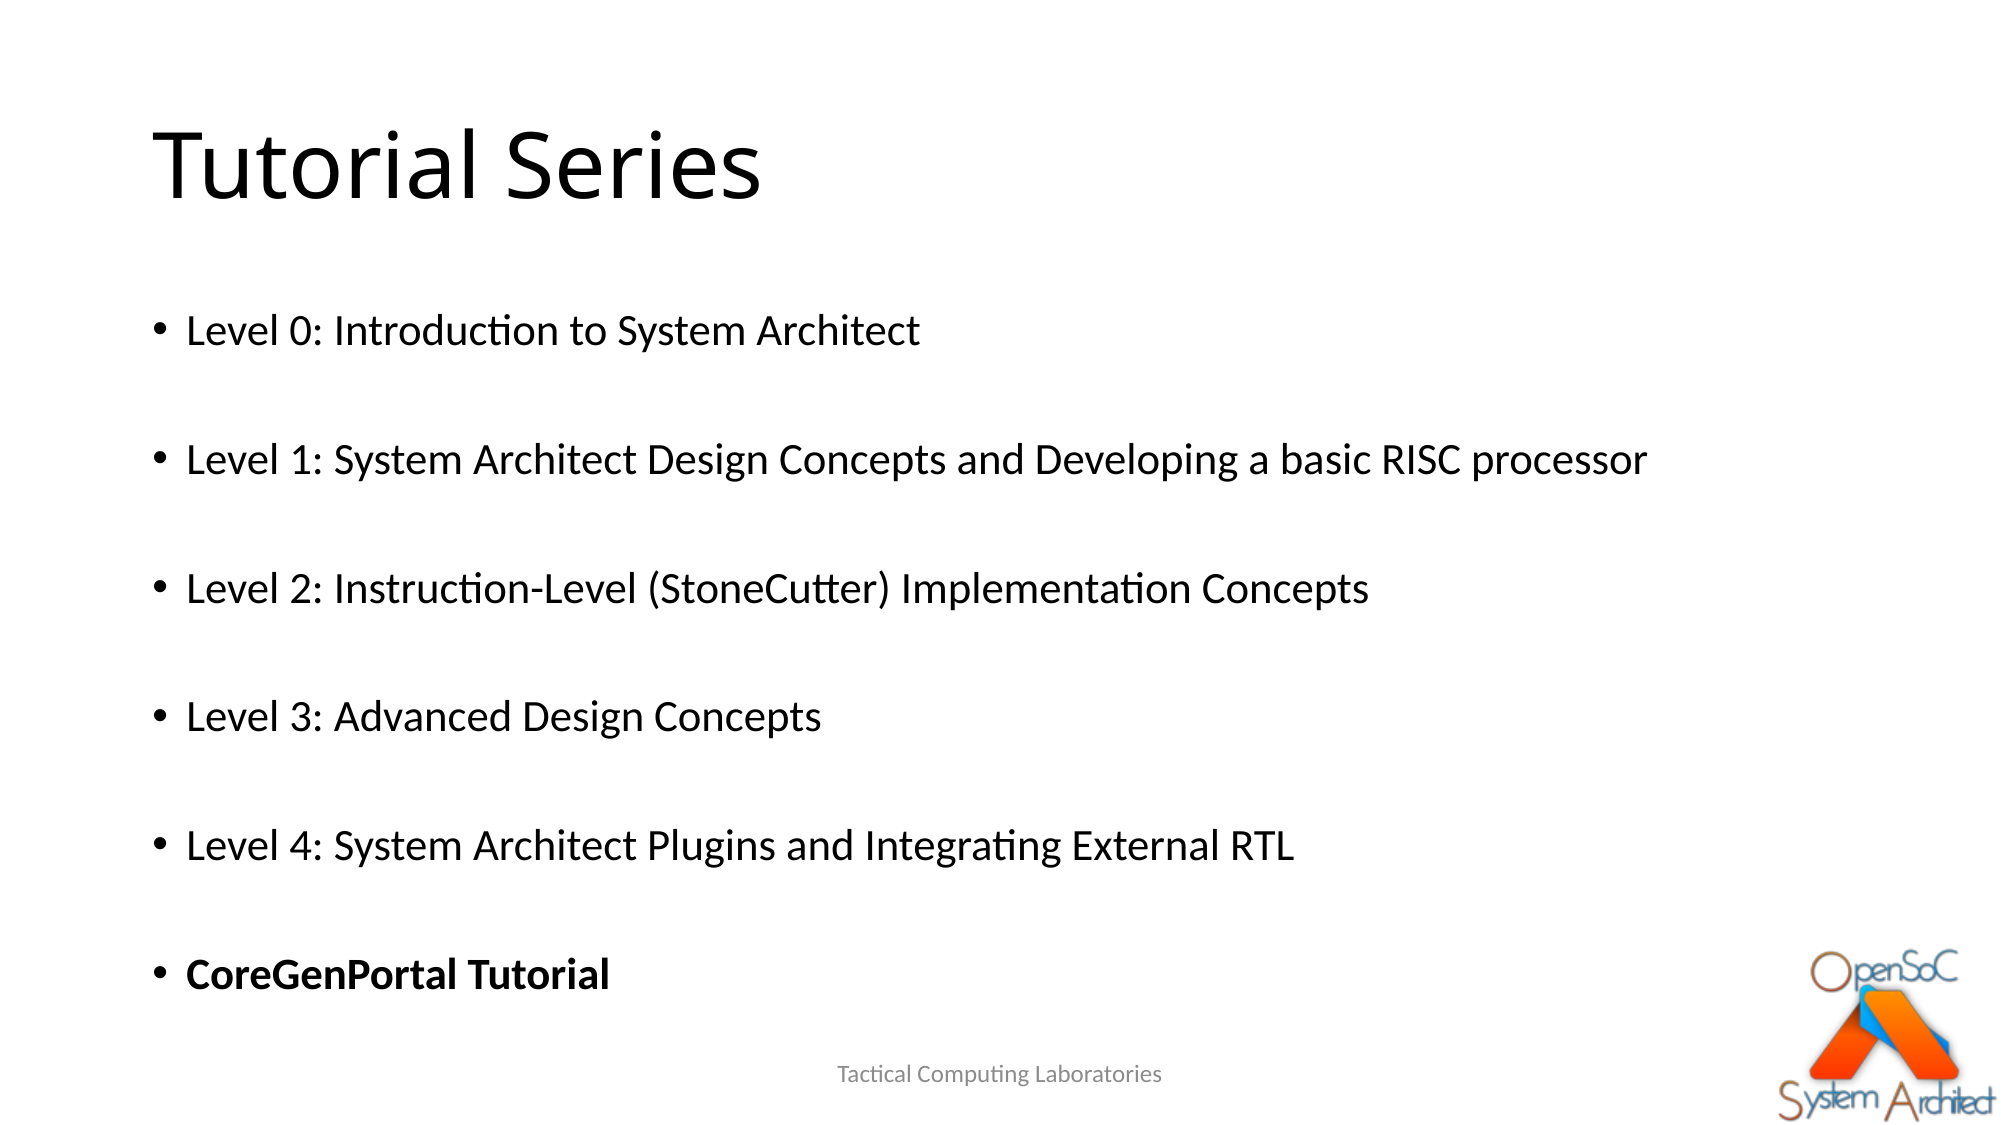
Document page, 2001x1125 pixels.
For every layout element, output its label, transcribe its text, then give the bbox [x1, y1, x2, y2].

footer Tactical Computing Laboratories [662, 1042, 1338, 1103]
list Level 0: Introduction to System Architect Level 1: System Architect Design Concepts and Developing a basic RISC processor Level 2: Instruction-Level (StoneCutter) Implementation Concepts Level 3: Advanced Design Concepts Level 4: System Architect Plugins and Integrating External RTL CoreGenPortal Tutorial [137, 299, 1863, 1014]
title Tutorial Series [137, 59, 1863, 278]
picture [1775, 946, 2000, 1125]
